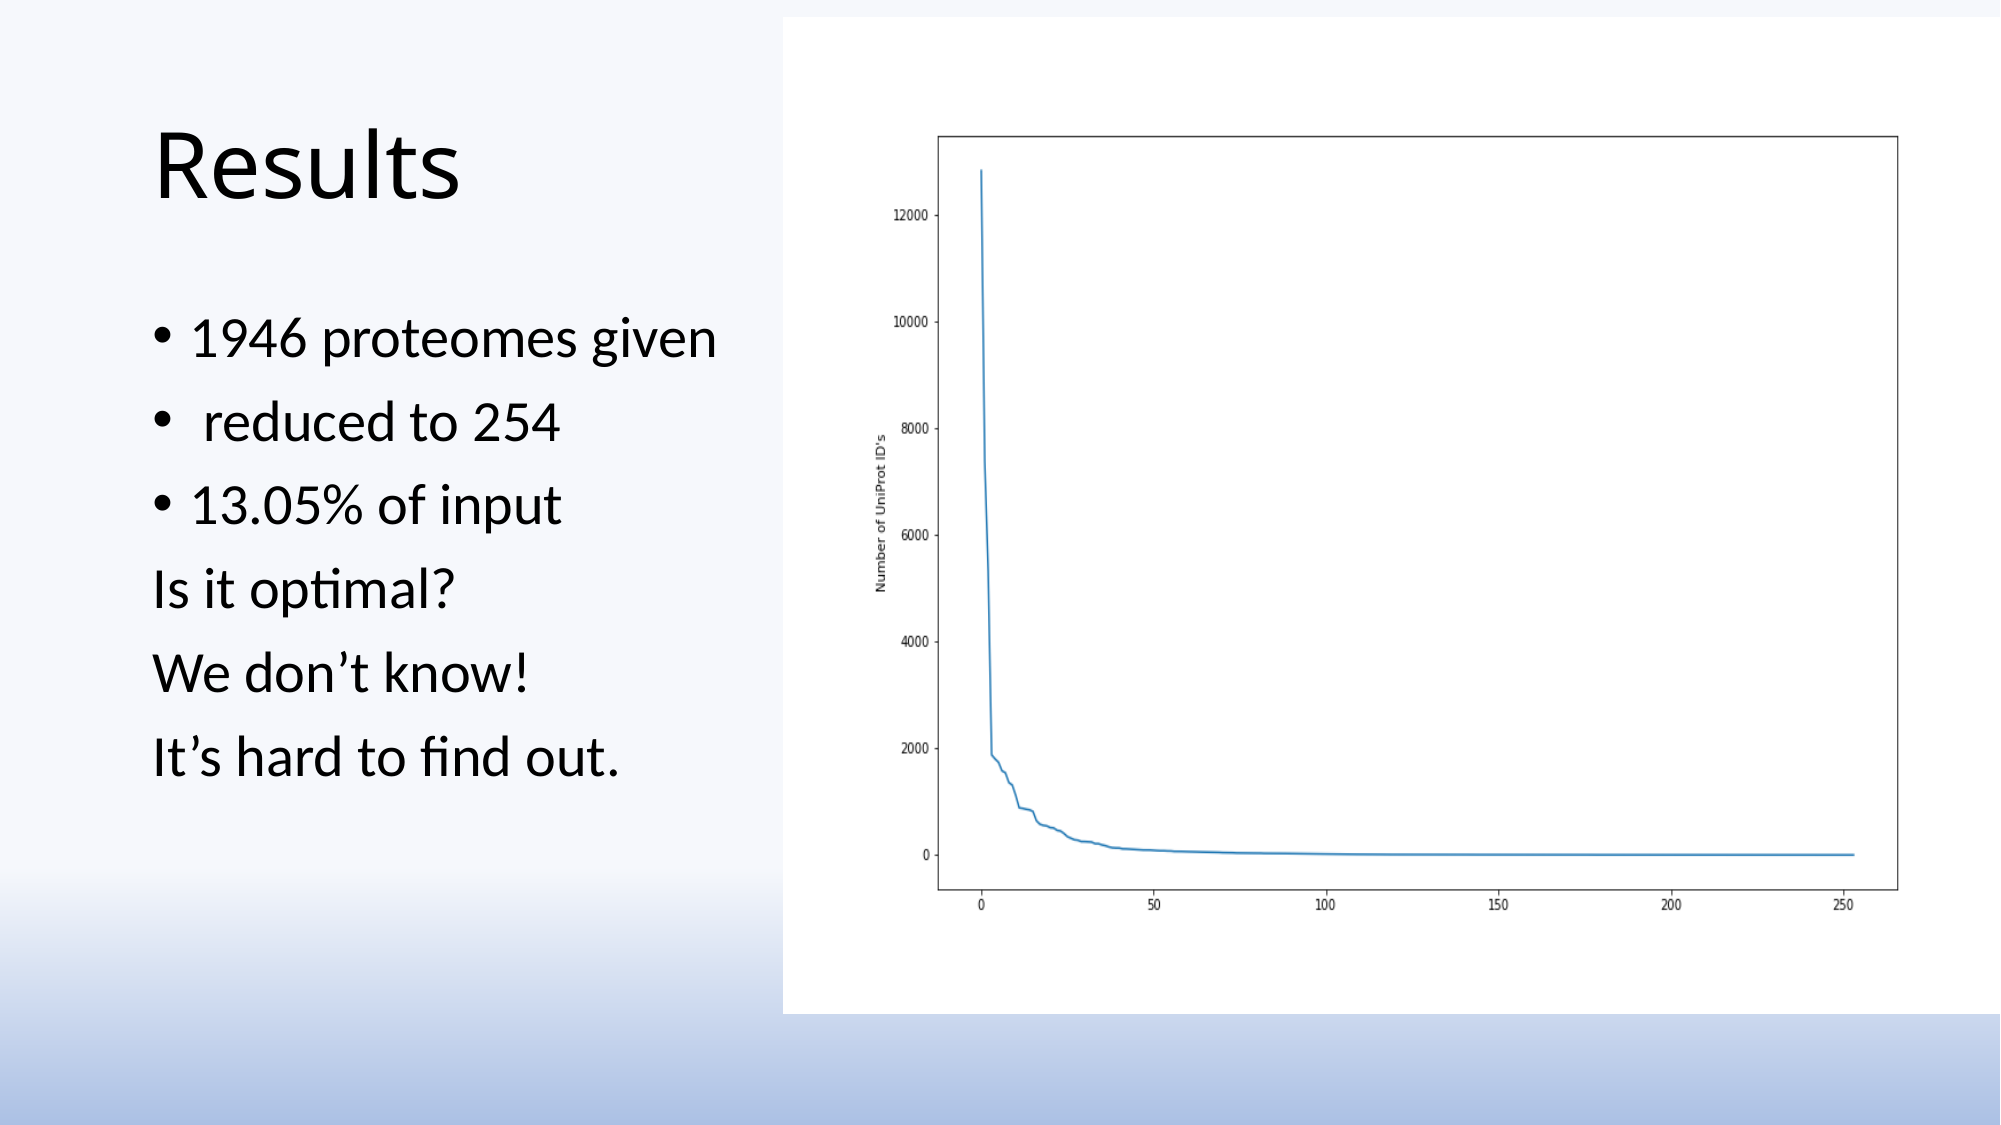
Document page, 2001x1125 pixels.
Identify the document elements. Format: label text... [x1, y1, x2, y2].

list 1946 proteomes given reduced to 254 13.05% of input Is it optimal? We don’t know! It’s hard to find out. [137, 299, 783, 1014]
picture [783, 17, 2000, 1014]
title Results [137, 59, 783, 278]
